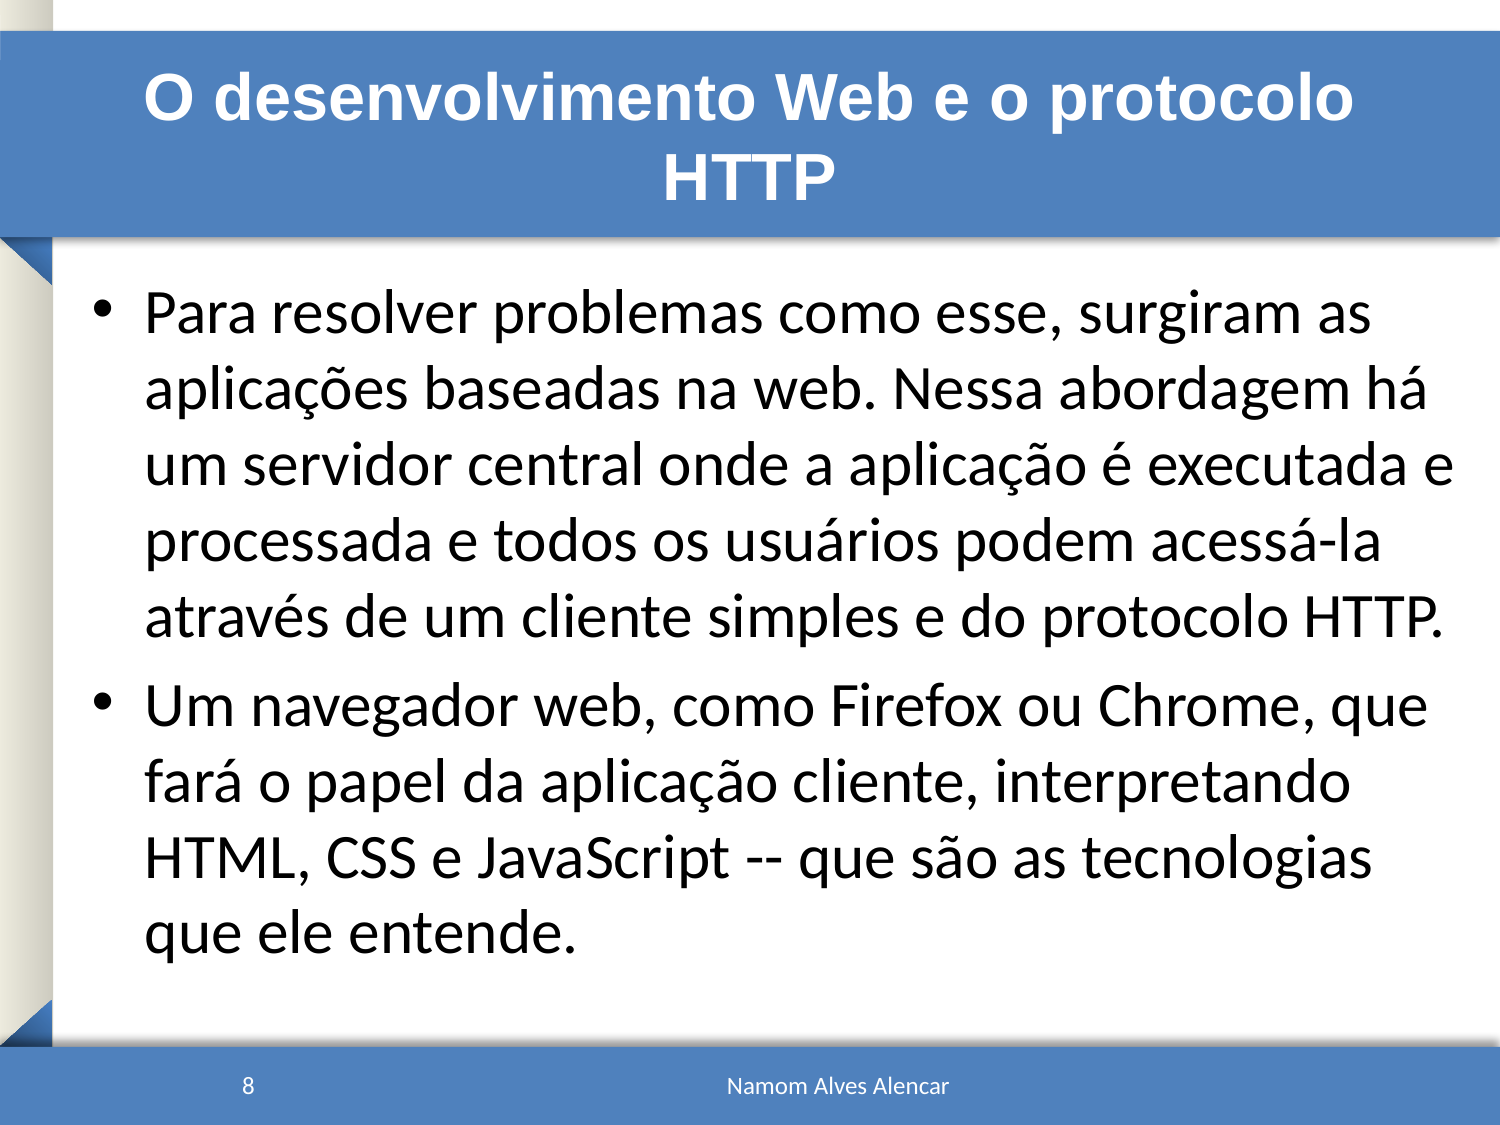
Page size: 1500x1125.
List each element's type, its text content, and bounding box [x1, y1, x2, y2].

list Para resolver problemas como esse, surgiram as aplicações baseadas na web. Nessa abordagem há um servidor central onde a aplicação é executada e processada e todos os usuários podem acessá-la através de um cliente simples e do protocolo HTTP. Um navegador web, como Firefox ou Chrome, que fará o papel da aplicação cliente, interpretando HTML, CSS e JavaScript -- que são as tecnologias que ele entende. [76, 262, 1483, 1024]
title O desenvolvimento Web e o protocolo HTTP [53, 57, 1447, 211]
footer Namom Alves Alencar [601, 1054, 1077, 1115]
slide_number 8 [227, 1054, 578, 1115]
